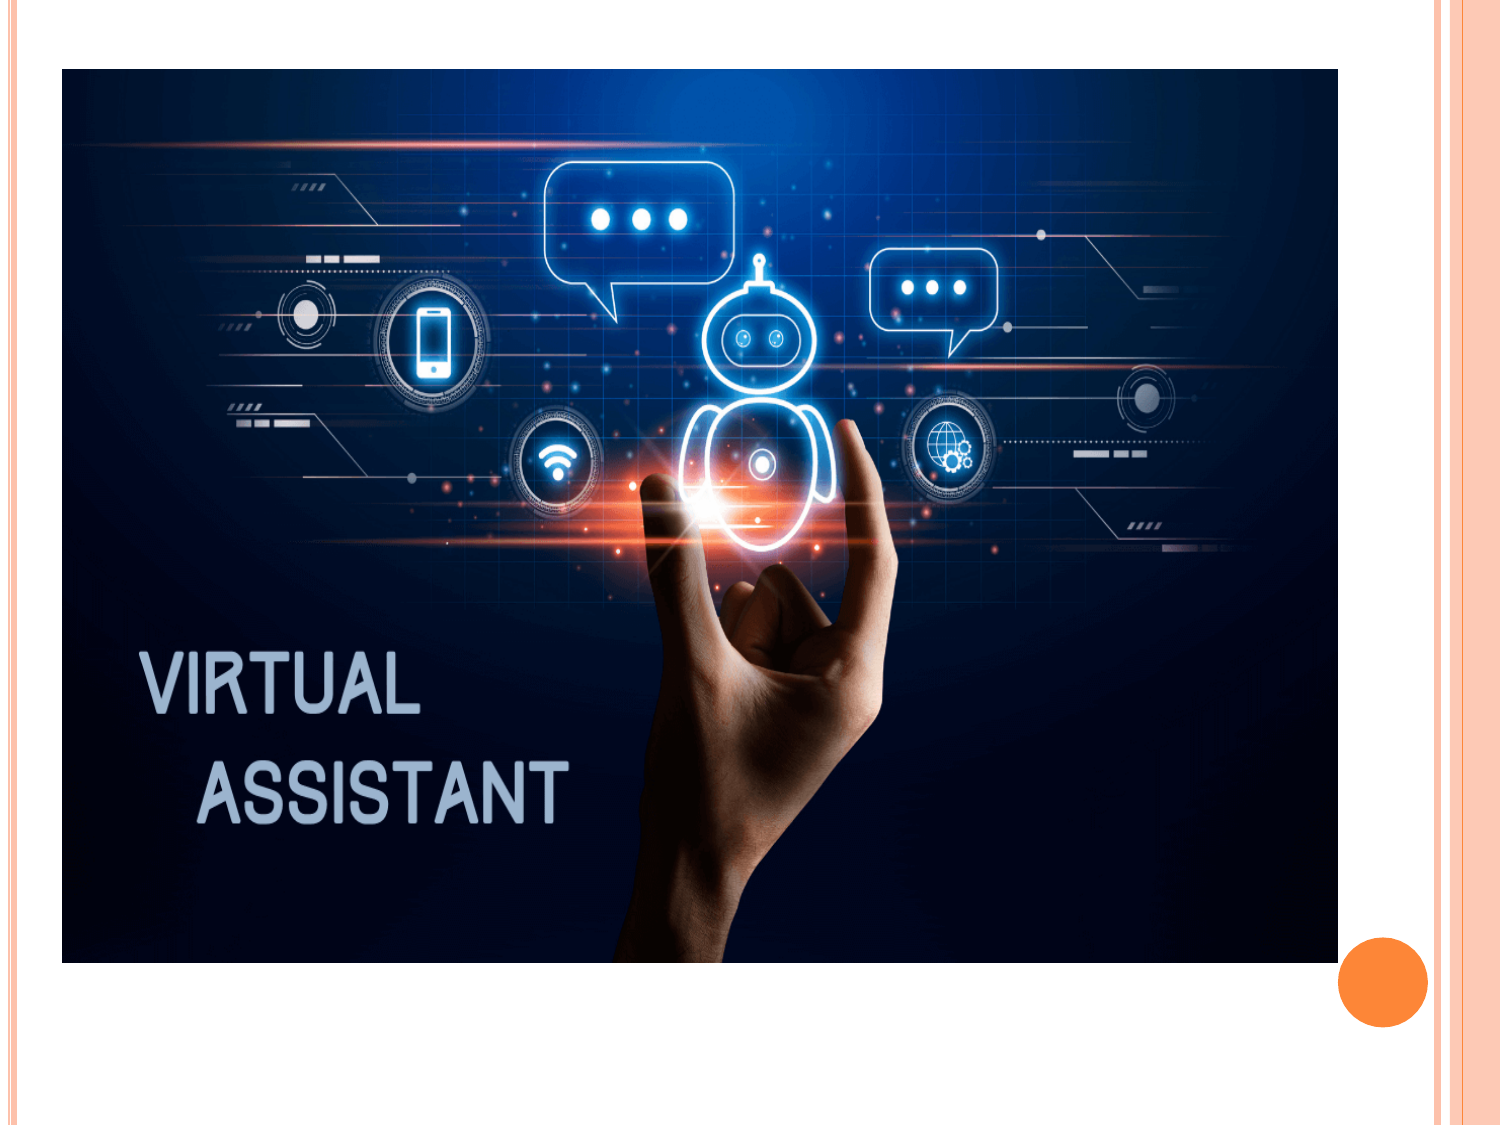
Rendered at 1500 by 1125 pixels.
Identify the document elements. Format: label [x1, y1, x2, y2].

picture [62, 69, 1338, 963]
